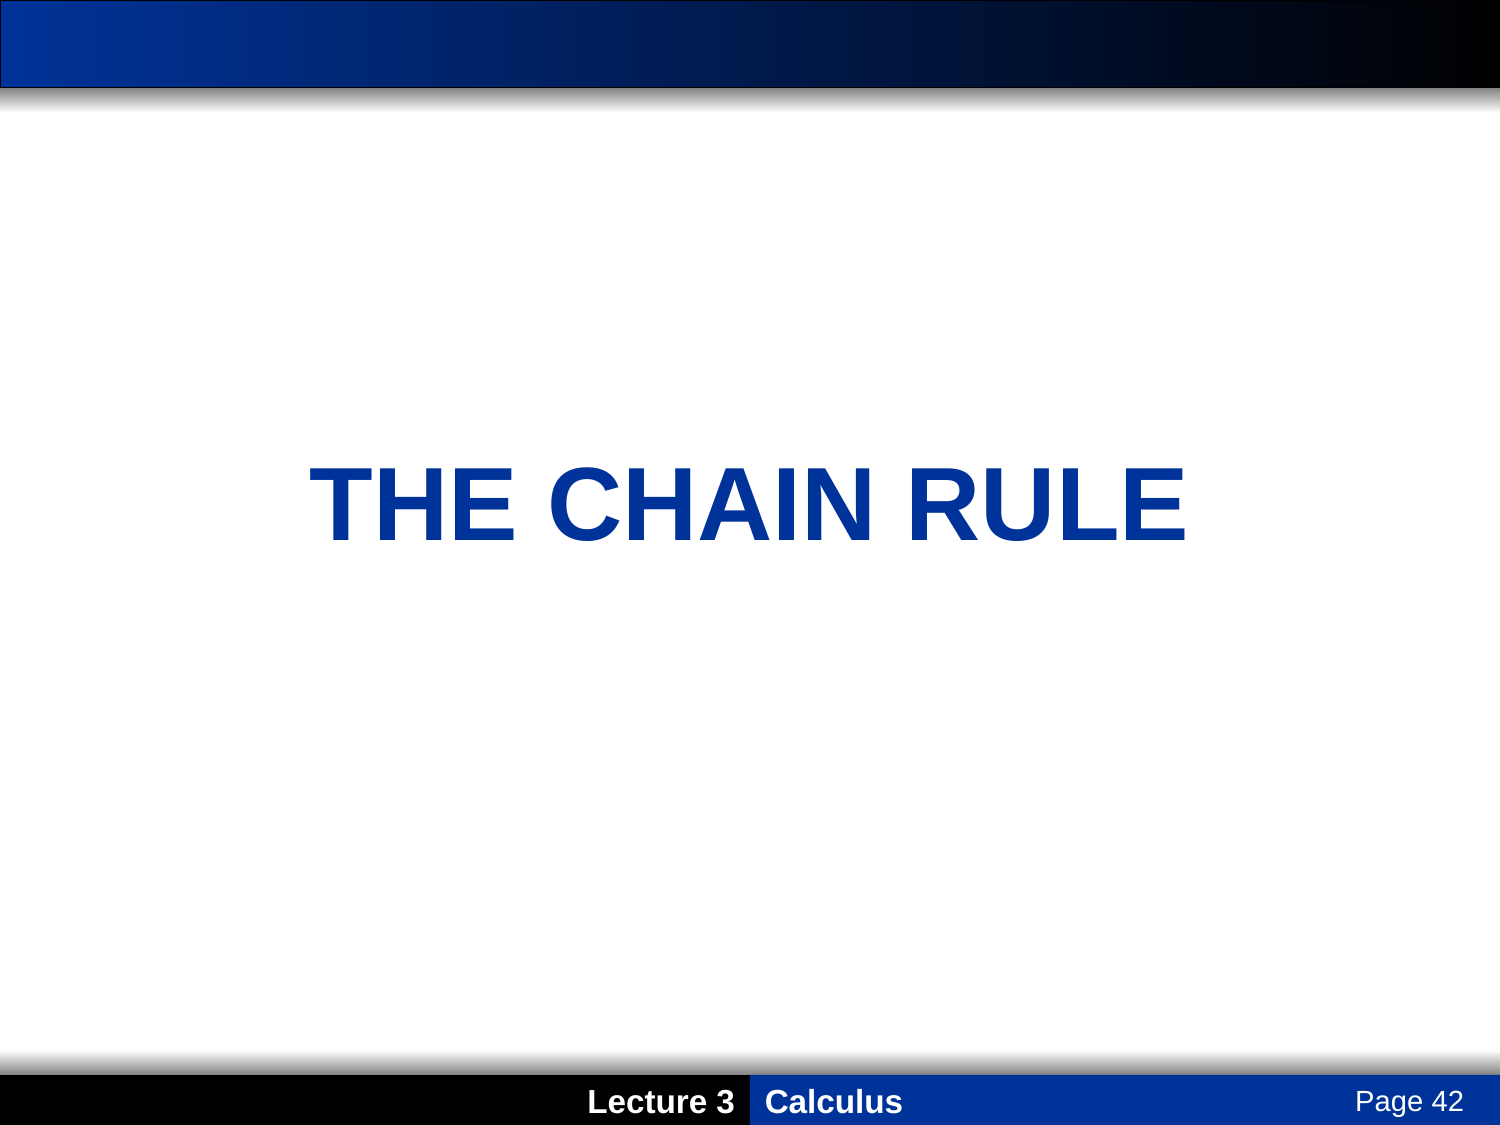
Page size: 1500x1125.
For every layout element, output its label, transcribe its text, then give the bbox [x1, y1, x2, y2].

slide_number Page 42 [1337, 1074, 1488, 1125]
text_box The chain rule [0, 428, 1500, 569]
